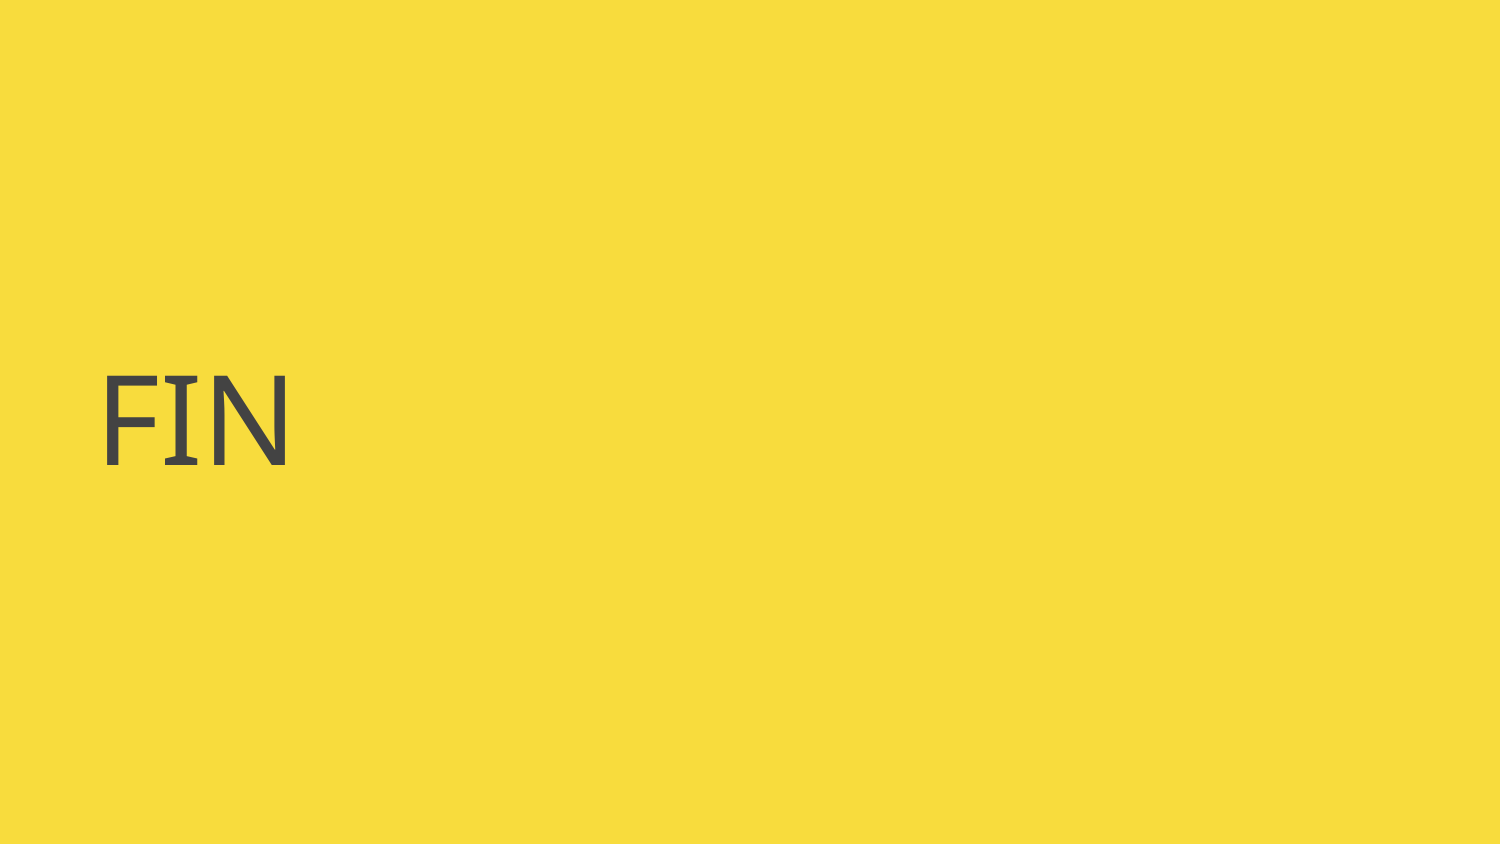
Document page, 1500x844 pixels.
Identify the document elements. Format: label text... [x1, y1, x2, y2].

title FIN [80, 80, 1102, 752]
